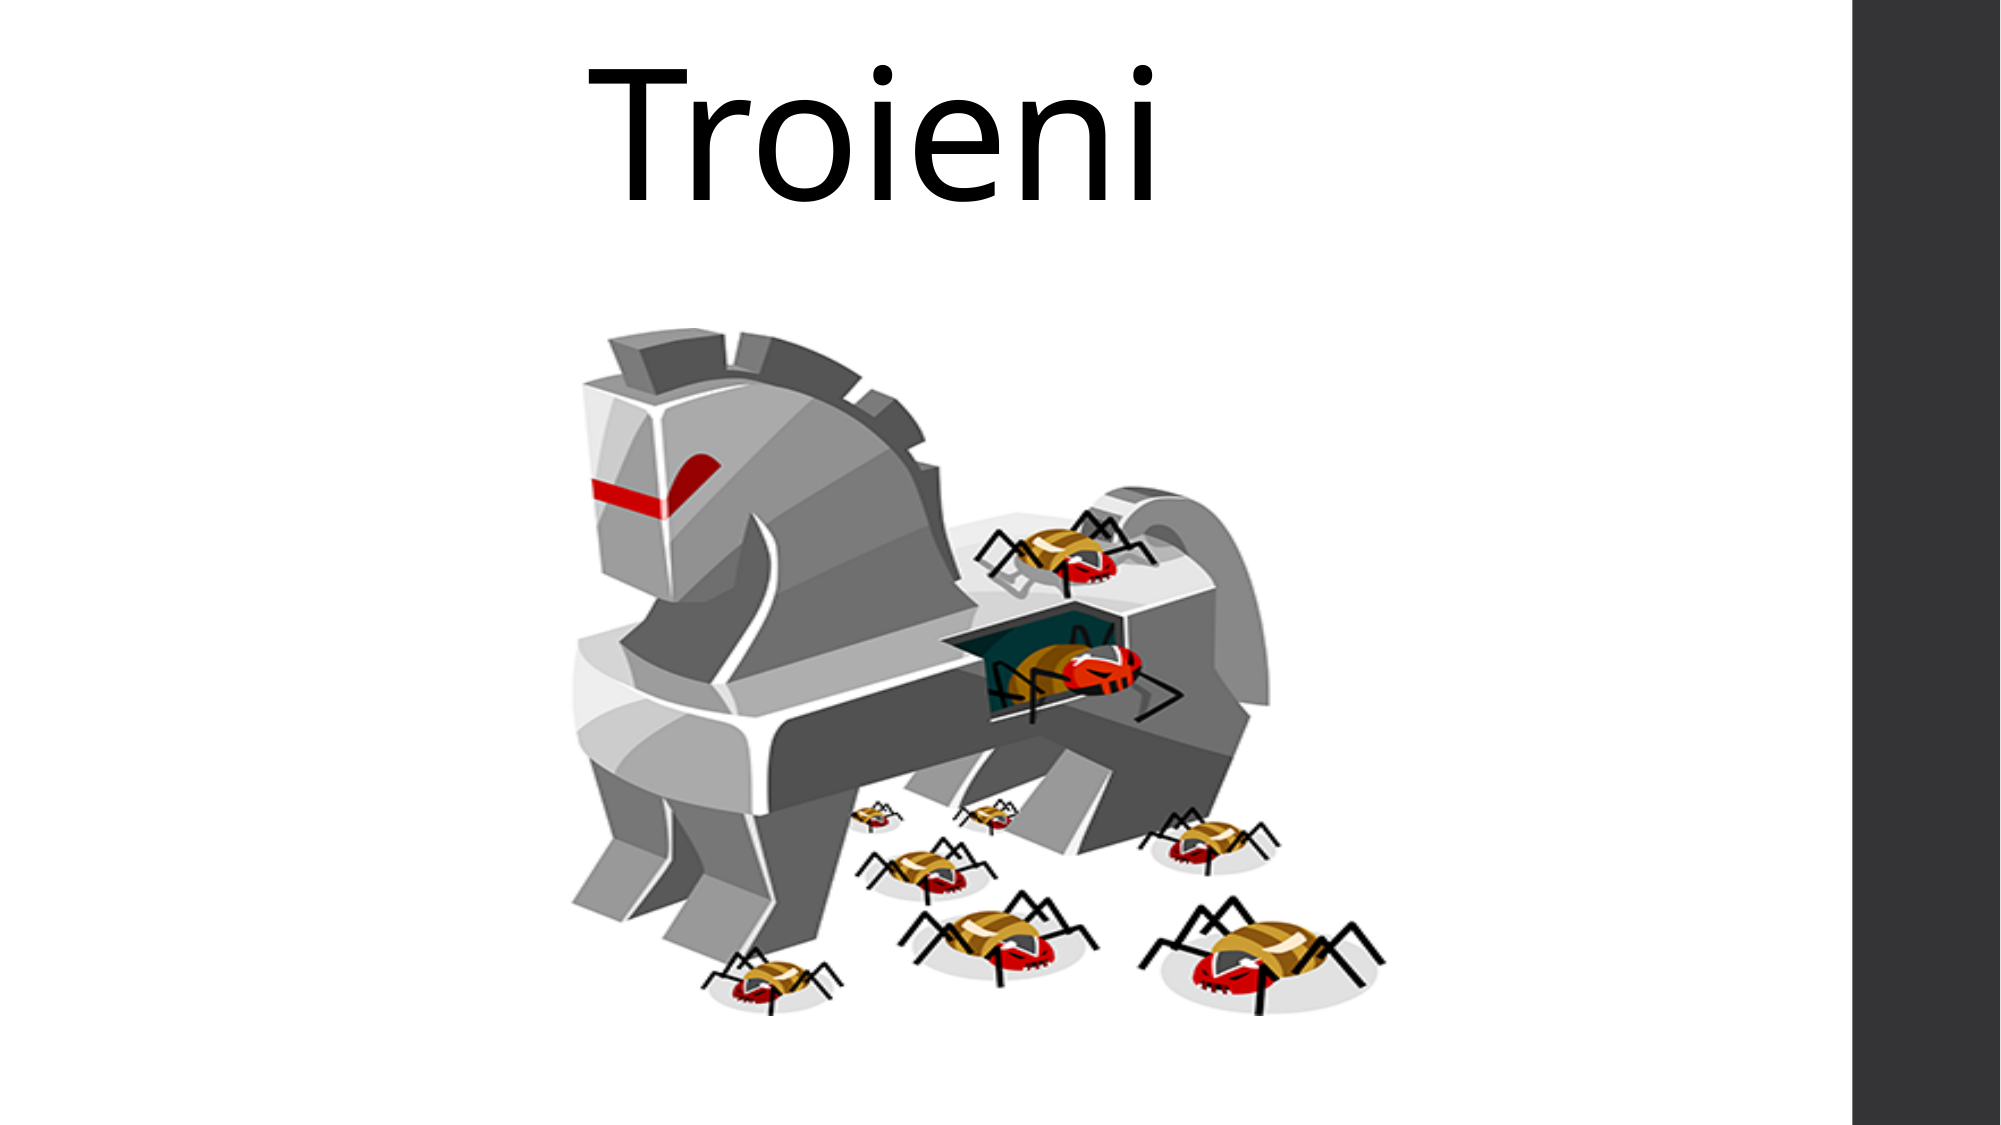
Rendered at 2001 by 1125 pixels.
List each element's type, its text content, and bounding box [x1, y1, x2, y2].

title Troieni [105, 18, 1649, 248]
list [327, 328, 1576, 1016]
